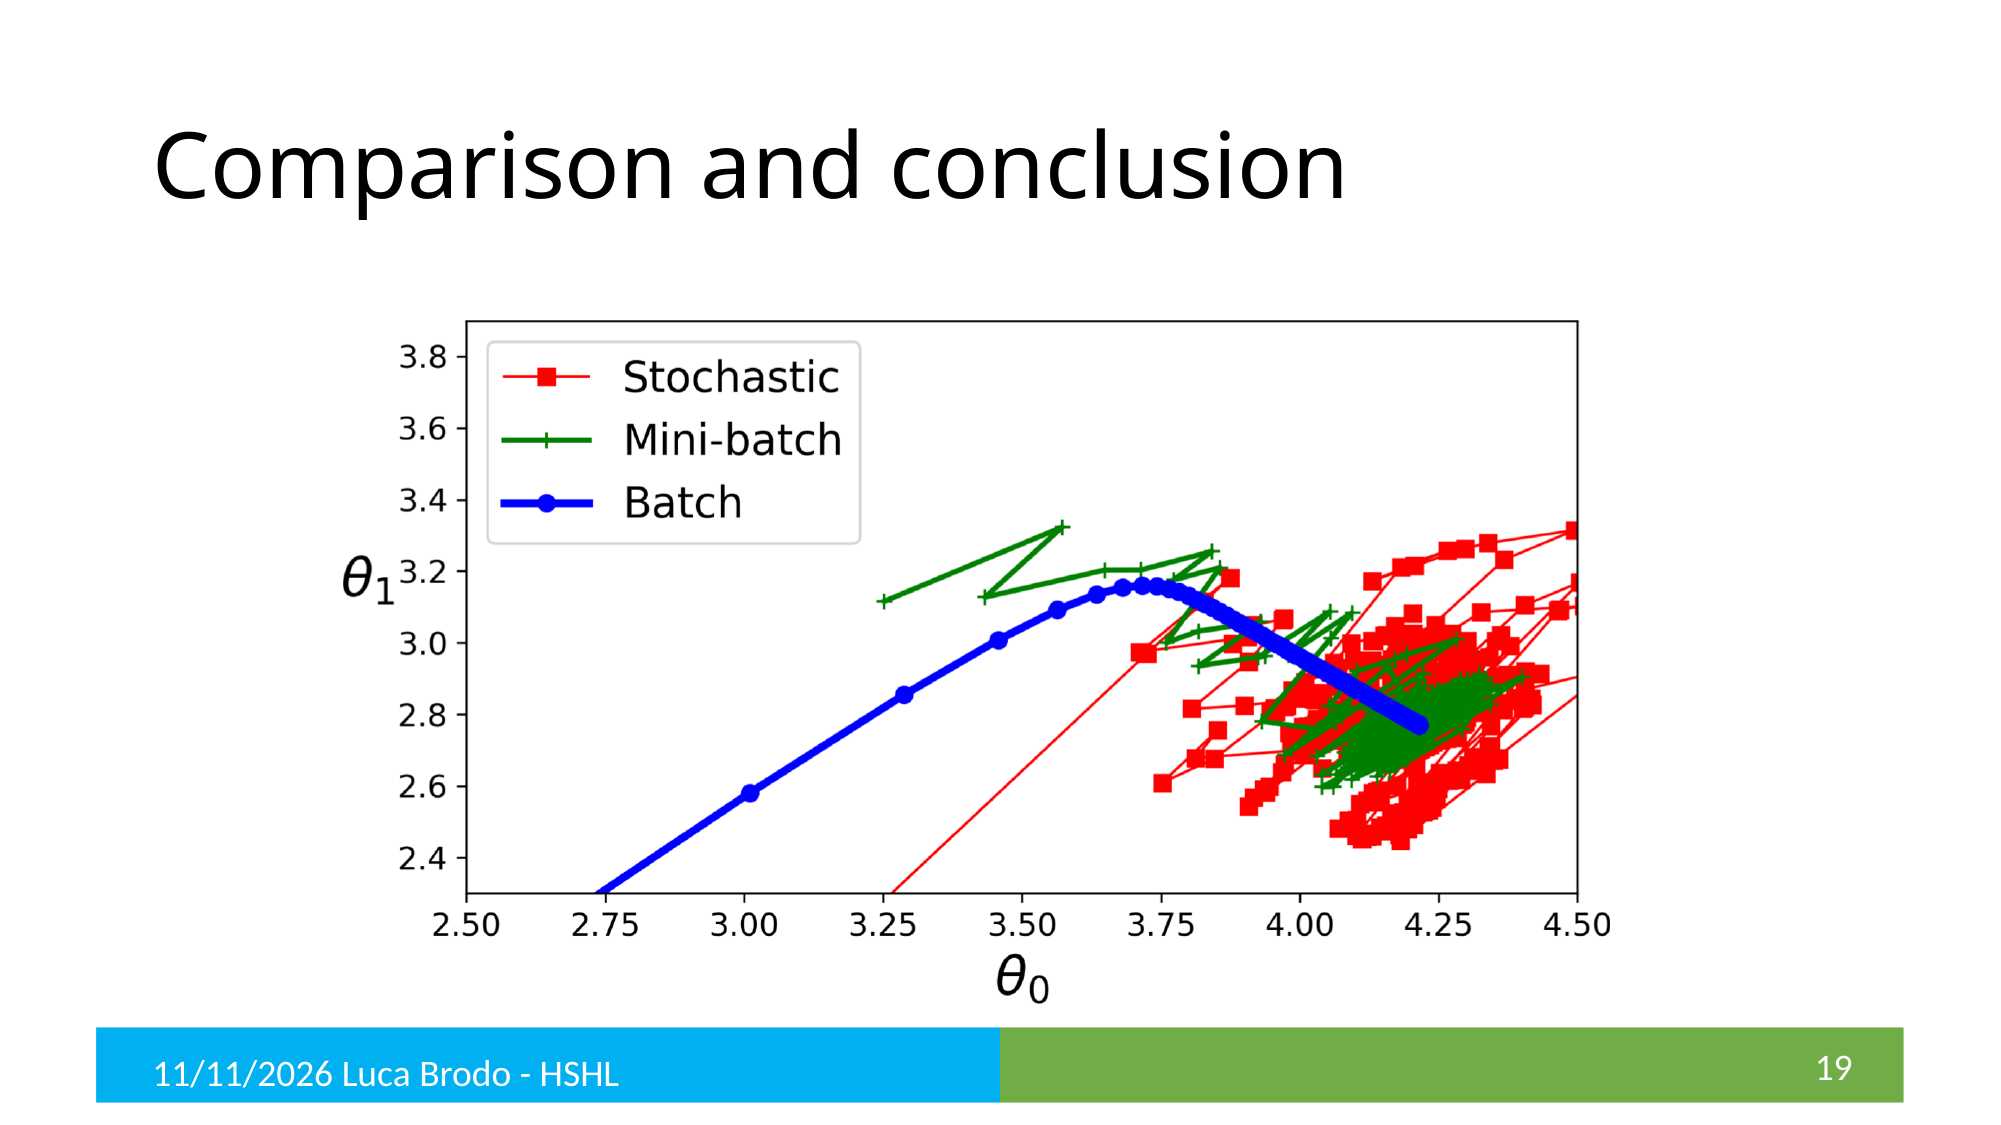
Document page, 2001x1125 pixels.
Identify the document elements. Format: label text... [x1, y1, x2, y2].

slide_number 19 [1800, 1035, 1887, 1095]
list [137, 302, 1816, 1017]
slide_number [137, 1041, 645, 1089]
title Comparison and conclusion [137, 59, 1863, 278]
